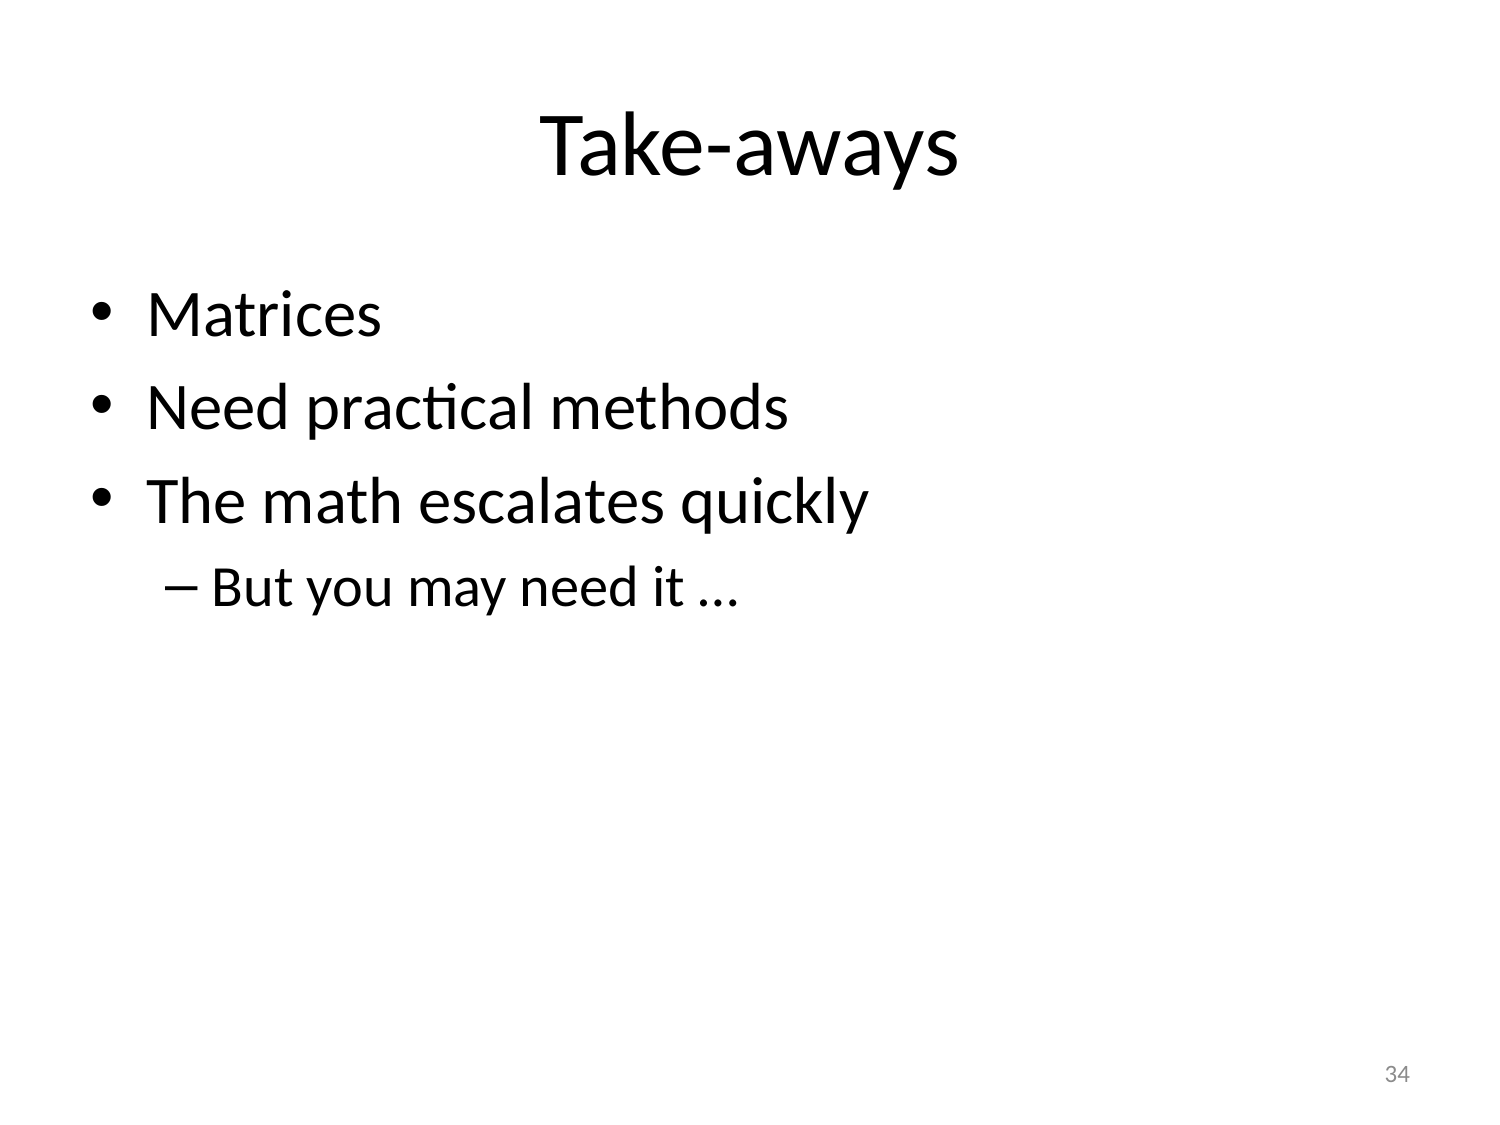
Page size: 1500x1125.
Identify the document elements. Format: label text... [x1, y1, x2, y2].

list Matrices Need practical methods The math escalates quickly But you may need it … [75, 262, 1425, 1005]
title Take-aways [75, 45, 1425, 233]
slide_number 34 [1074, 1042, 1425, 1103]
